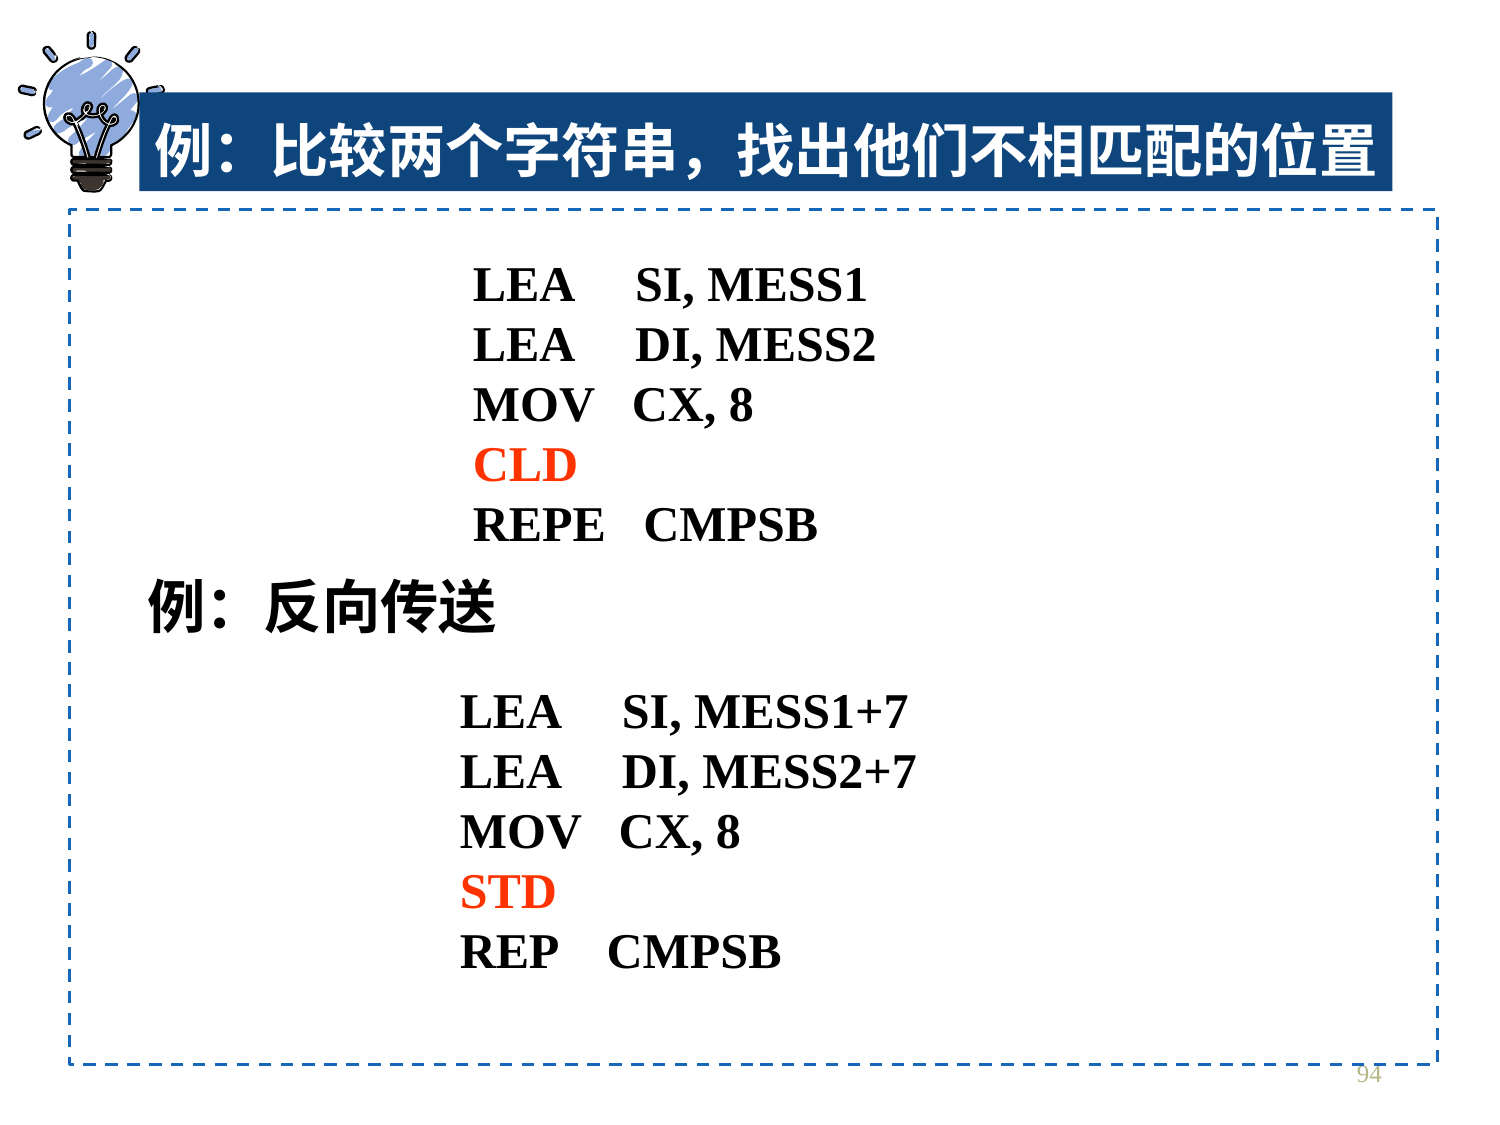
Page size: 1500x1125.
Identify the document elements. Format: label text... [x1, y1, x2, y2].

text_box lea si, mess1+7 lea di, mess2+7 mov cx, 8 std rep cmpsb [445, 670, 1008, 986]
text_box 例：比较两个字符串，找出他们不相匹配的位置 [139, 92, 1393, 192]
text_box [69, 209, 1438, 1065]
text_box 例：反向传送 [132, 563, 512, 648]
slide_number 94 [1059, 1065, 1397, 1103]
text_box lea si, mess1 lea di, mess2 mov cx, 8 cld repe cmpsb [458, 244, 934, 560]
